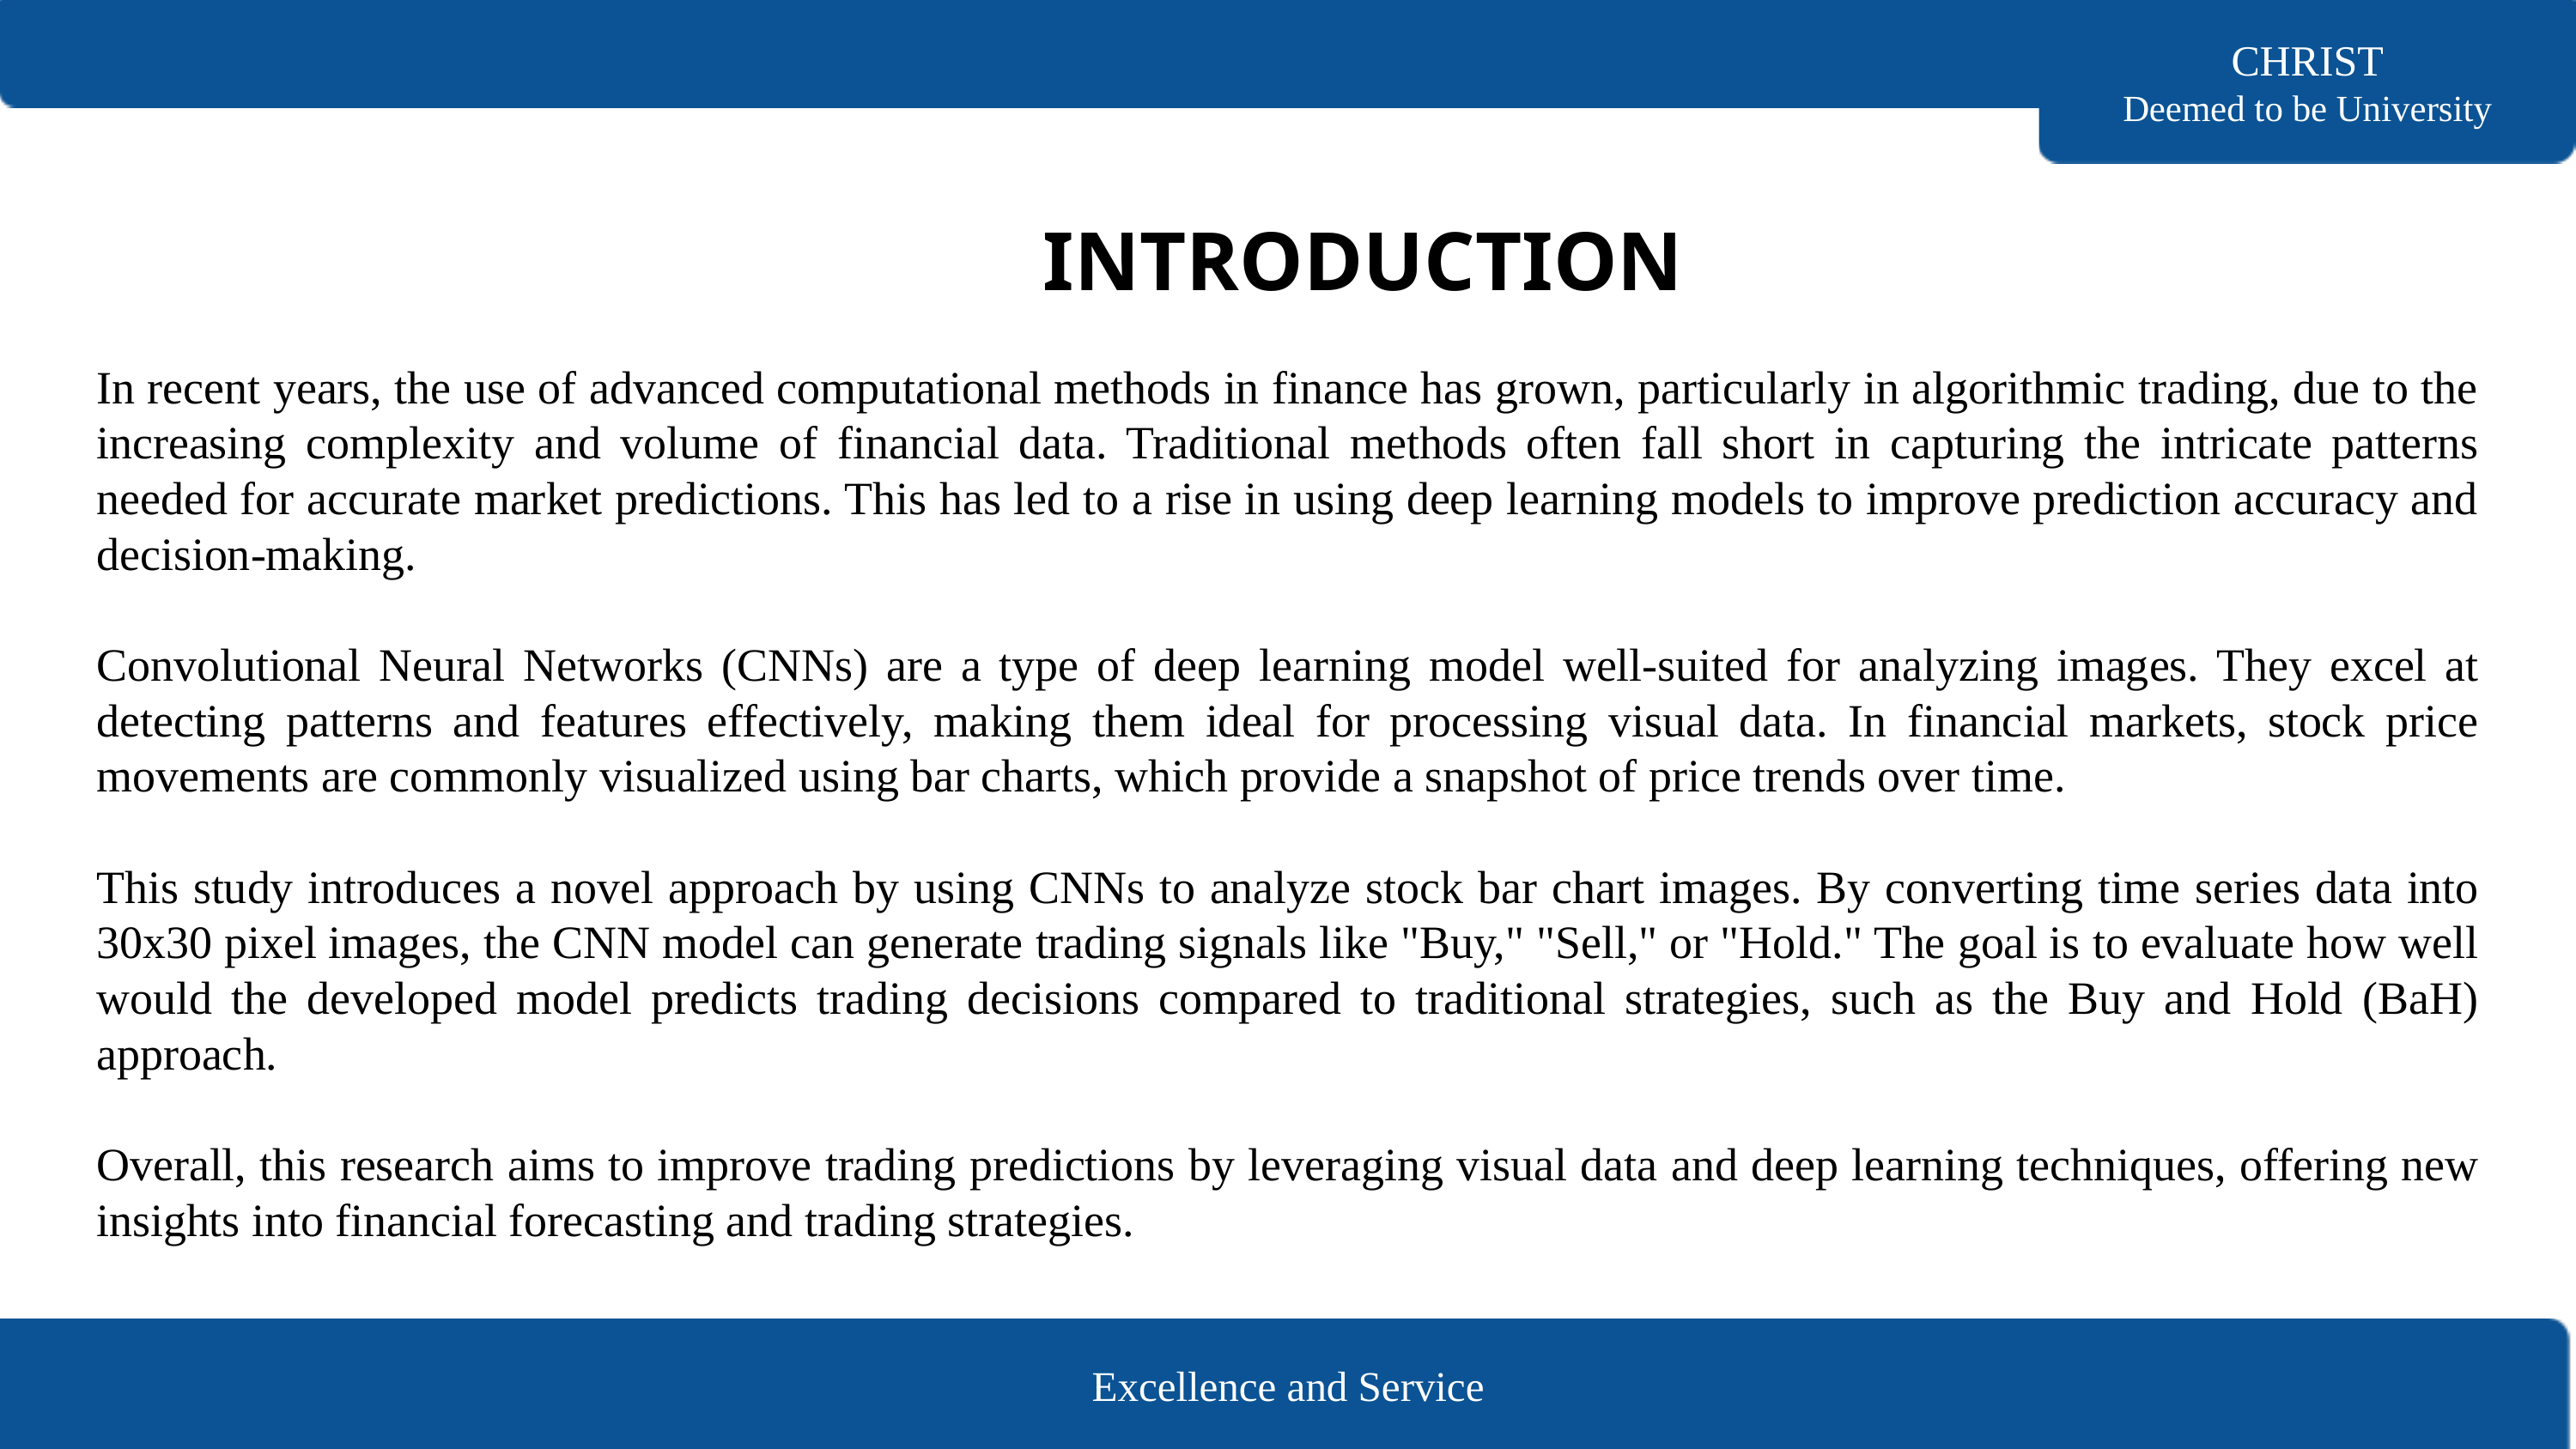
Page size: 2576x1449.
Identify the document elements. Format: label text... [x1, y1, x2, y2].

text_box [0, 1319, 2576, 1449]
text_box [0, 0, 2576, 108]
text_box INTRODUCTION In recent years, the use of advanced computational methods in finance has grown, particularly in algorithmic trading, due to the increasing complexity and volume of financial data. Traditional methods often fall short in capturing the intricate patterns needed for accurate market predictions. This has led to a rise in using deep learning models to improve prediction accuracy and decision-making. Convolutional Neural Networks (CNNs) are a type of deep learning model well-suited for analyzing images. They excel at detecting patterns and features effectively, making them ideal for processing visual data. In financial markets, stock price movements are commonly visualized using bar charts, which provide a snapshot of price trends over time. This study introduces a novel approach by using CNNs to analyze stock bar chart images. By converting time series data into 30x30 pixel images, the CNN model can generate trading signals like "Buy," "Sell," or "Hold." The goal is to evaluate how well would the developed model predicts trading decisions compared to traditional strategies, such as the Buy and Hold (BaH) approach. Overall, this research aims to improve trading predictions by leveraging visual data and deep learning techniques, offering new insights into financial forecasting and trading strategies. [96, 210, 2482, 1246]
text_box [2038, 10, 2576, 164]
text_box CHRIST Deemed to be University [2062, 33, 2554, 130]
text_box Excellence and Service [1017, 1358, 1559, 1410]
